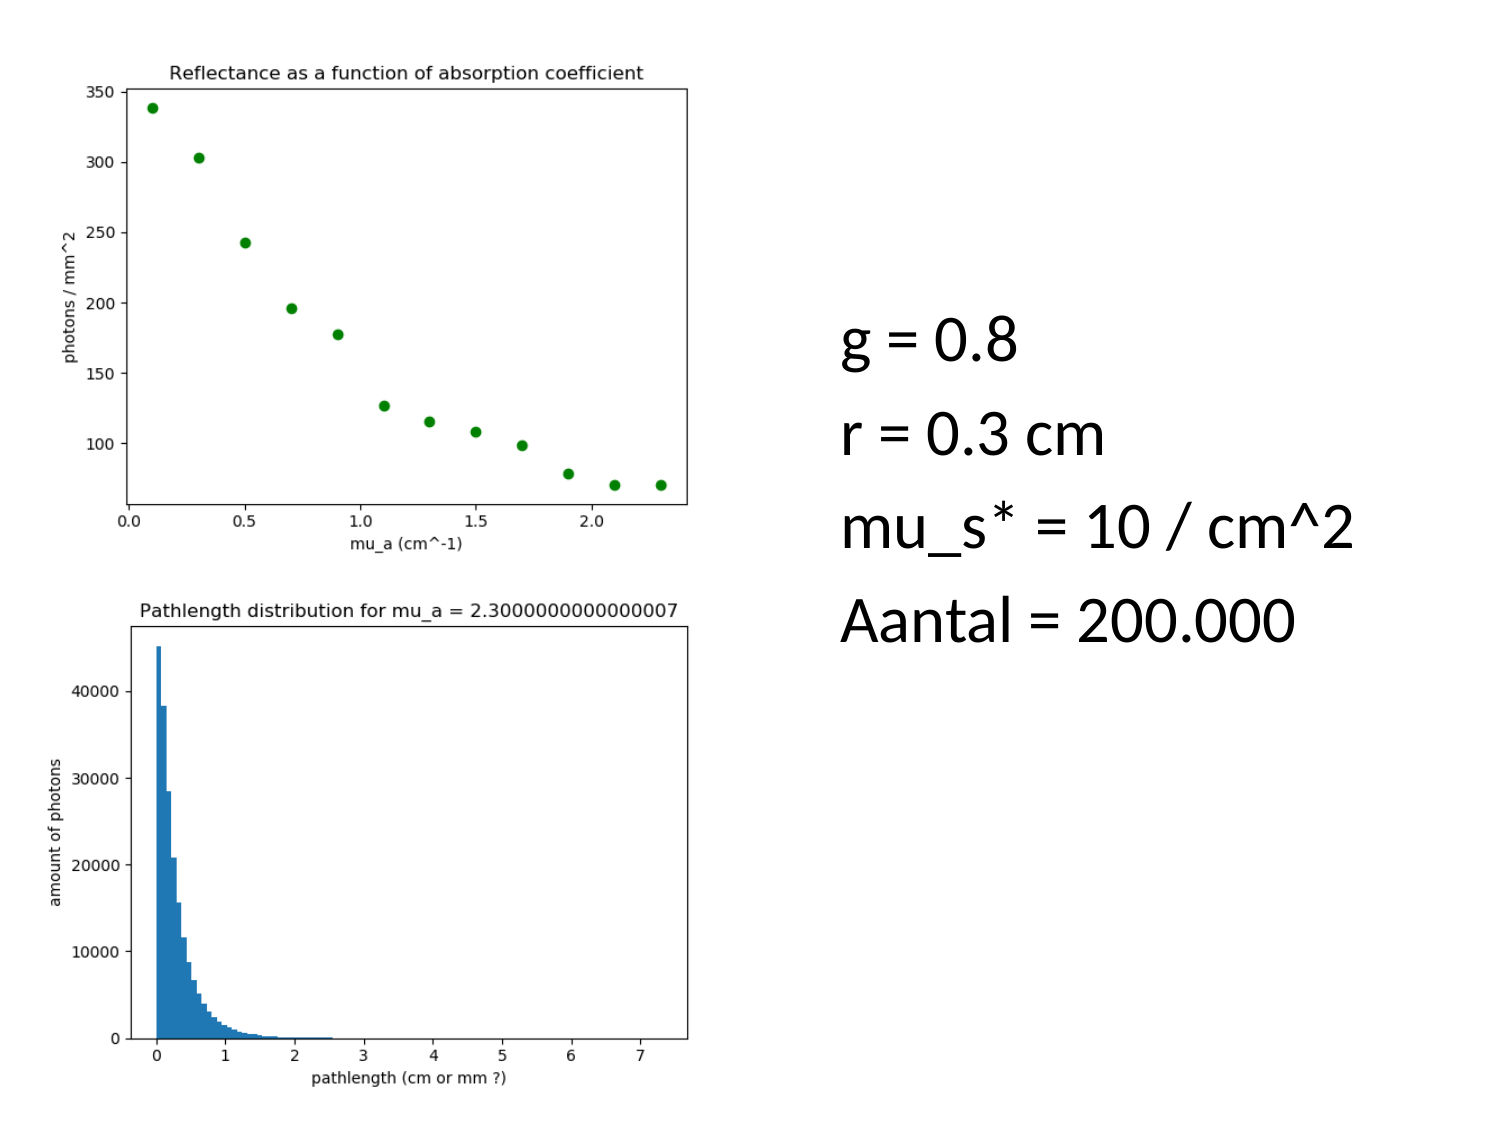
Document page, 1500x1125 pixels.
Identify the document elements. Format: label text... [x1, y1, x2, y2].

picture [35, 24, 759, 1097]
list g = 0.8 r = 0.3 cm mu_s* = 10 / cm^2 Aantal = 200.000 [825, 287, 1475, 1030]
